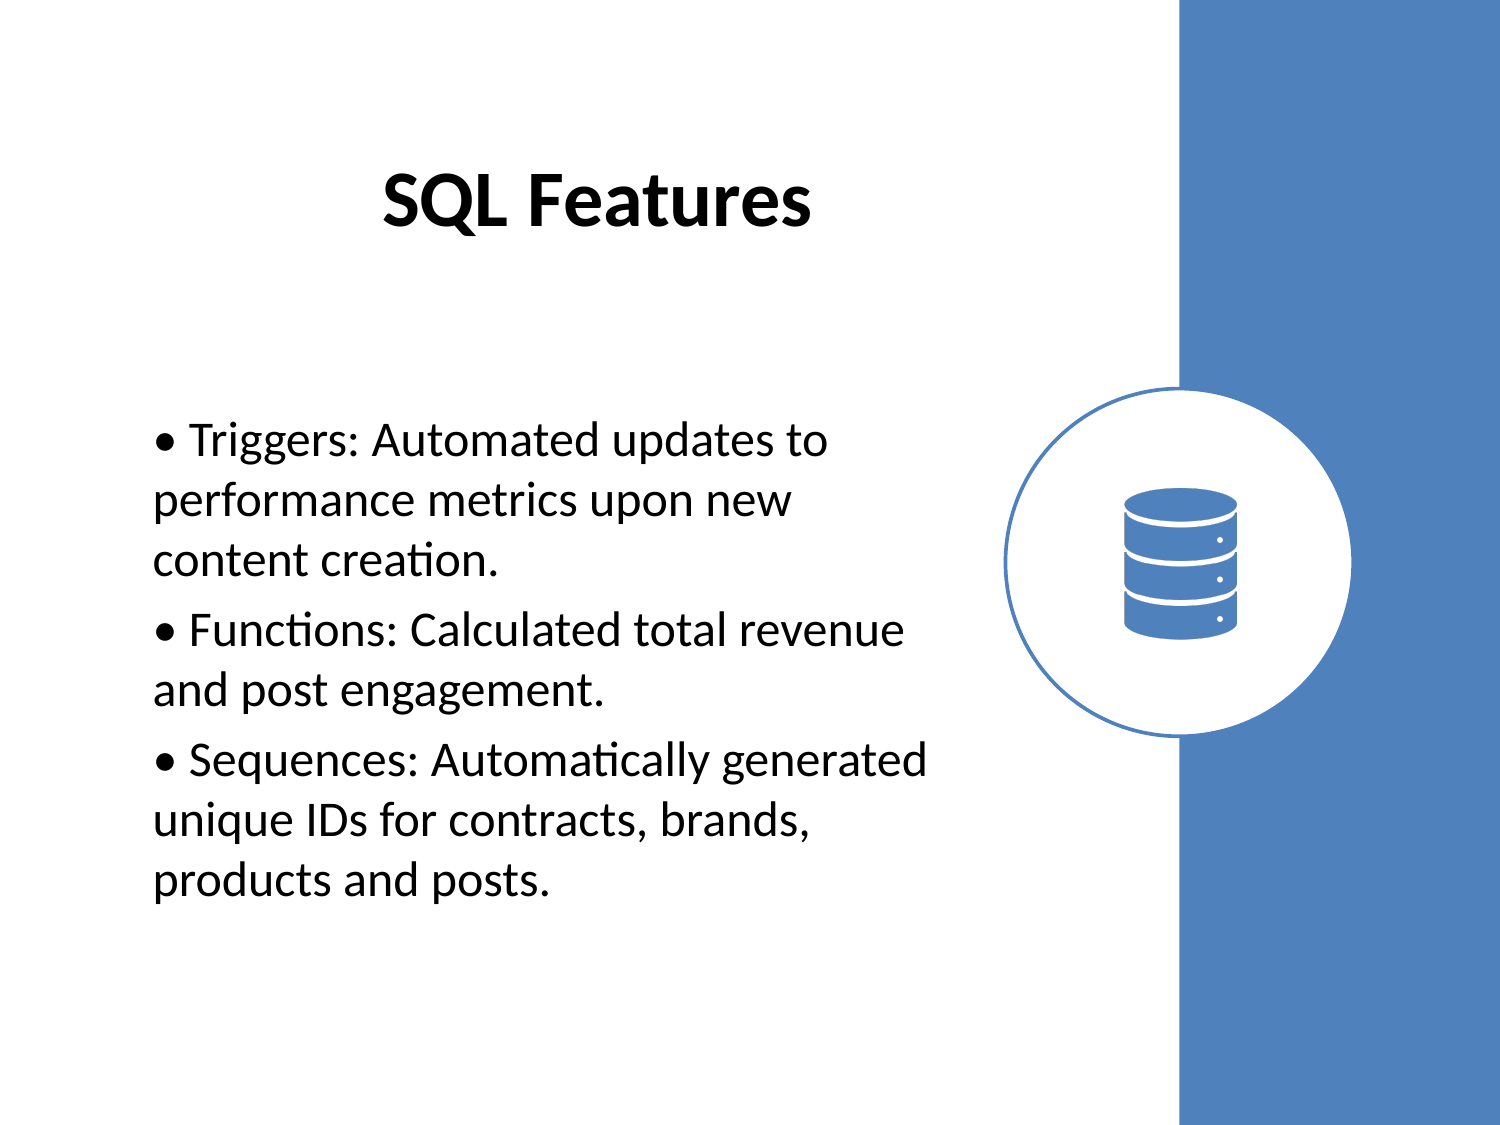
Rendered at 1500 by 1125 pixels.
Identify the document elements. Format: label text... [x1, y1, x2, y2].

picture [1086, 469, 1275, 658]
title SQL Features [137, 112, 1058, 276]
text_box [1003, 386, 1356, 739]
text_box [1177, 0, 1500, 1125]
list • Triggers: Automated updates to performance metrics upon new content creation. • Functions: Calculated total revenue and post engagement. • Sequences: Automatically generated unique IDs for contracts, brands, products and posts. [137, 345, 964, 968]
